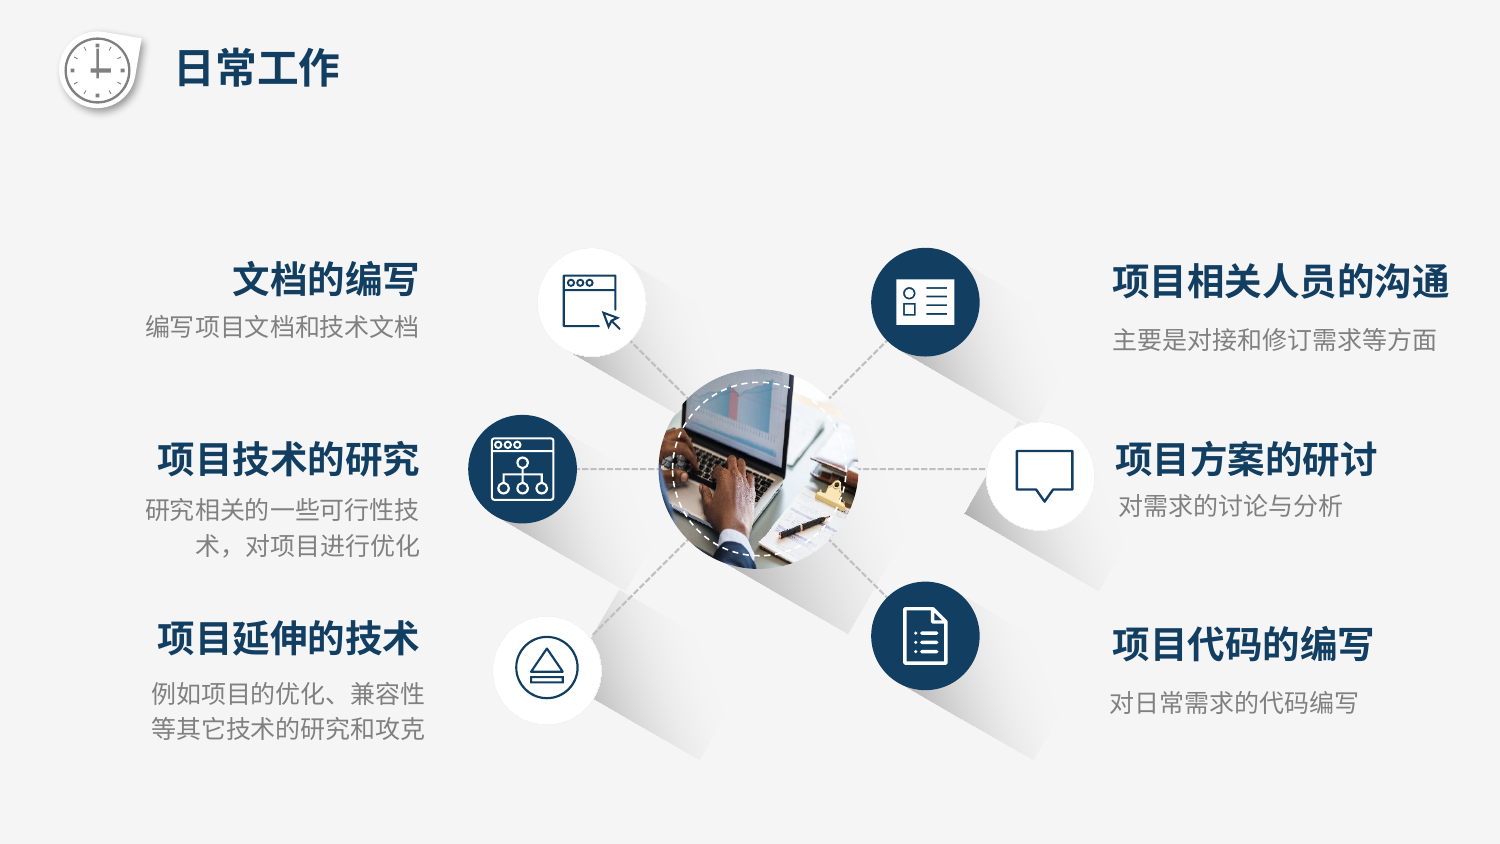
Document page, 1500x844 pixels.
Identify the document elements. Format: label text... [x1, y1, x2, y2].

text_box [1097, 241, 1500, 363]
text_box 日常工作 [165, 37, 488, 97]
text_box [111, 239, 436, 350]
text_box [111, 419, 436, 569]
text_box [462, 247, 1136, 731]
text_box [117, 598, 441, 753]
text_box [1094, 604, 1423, 726]
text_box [1100, 419, 1433, 557]
